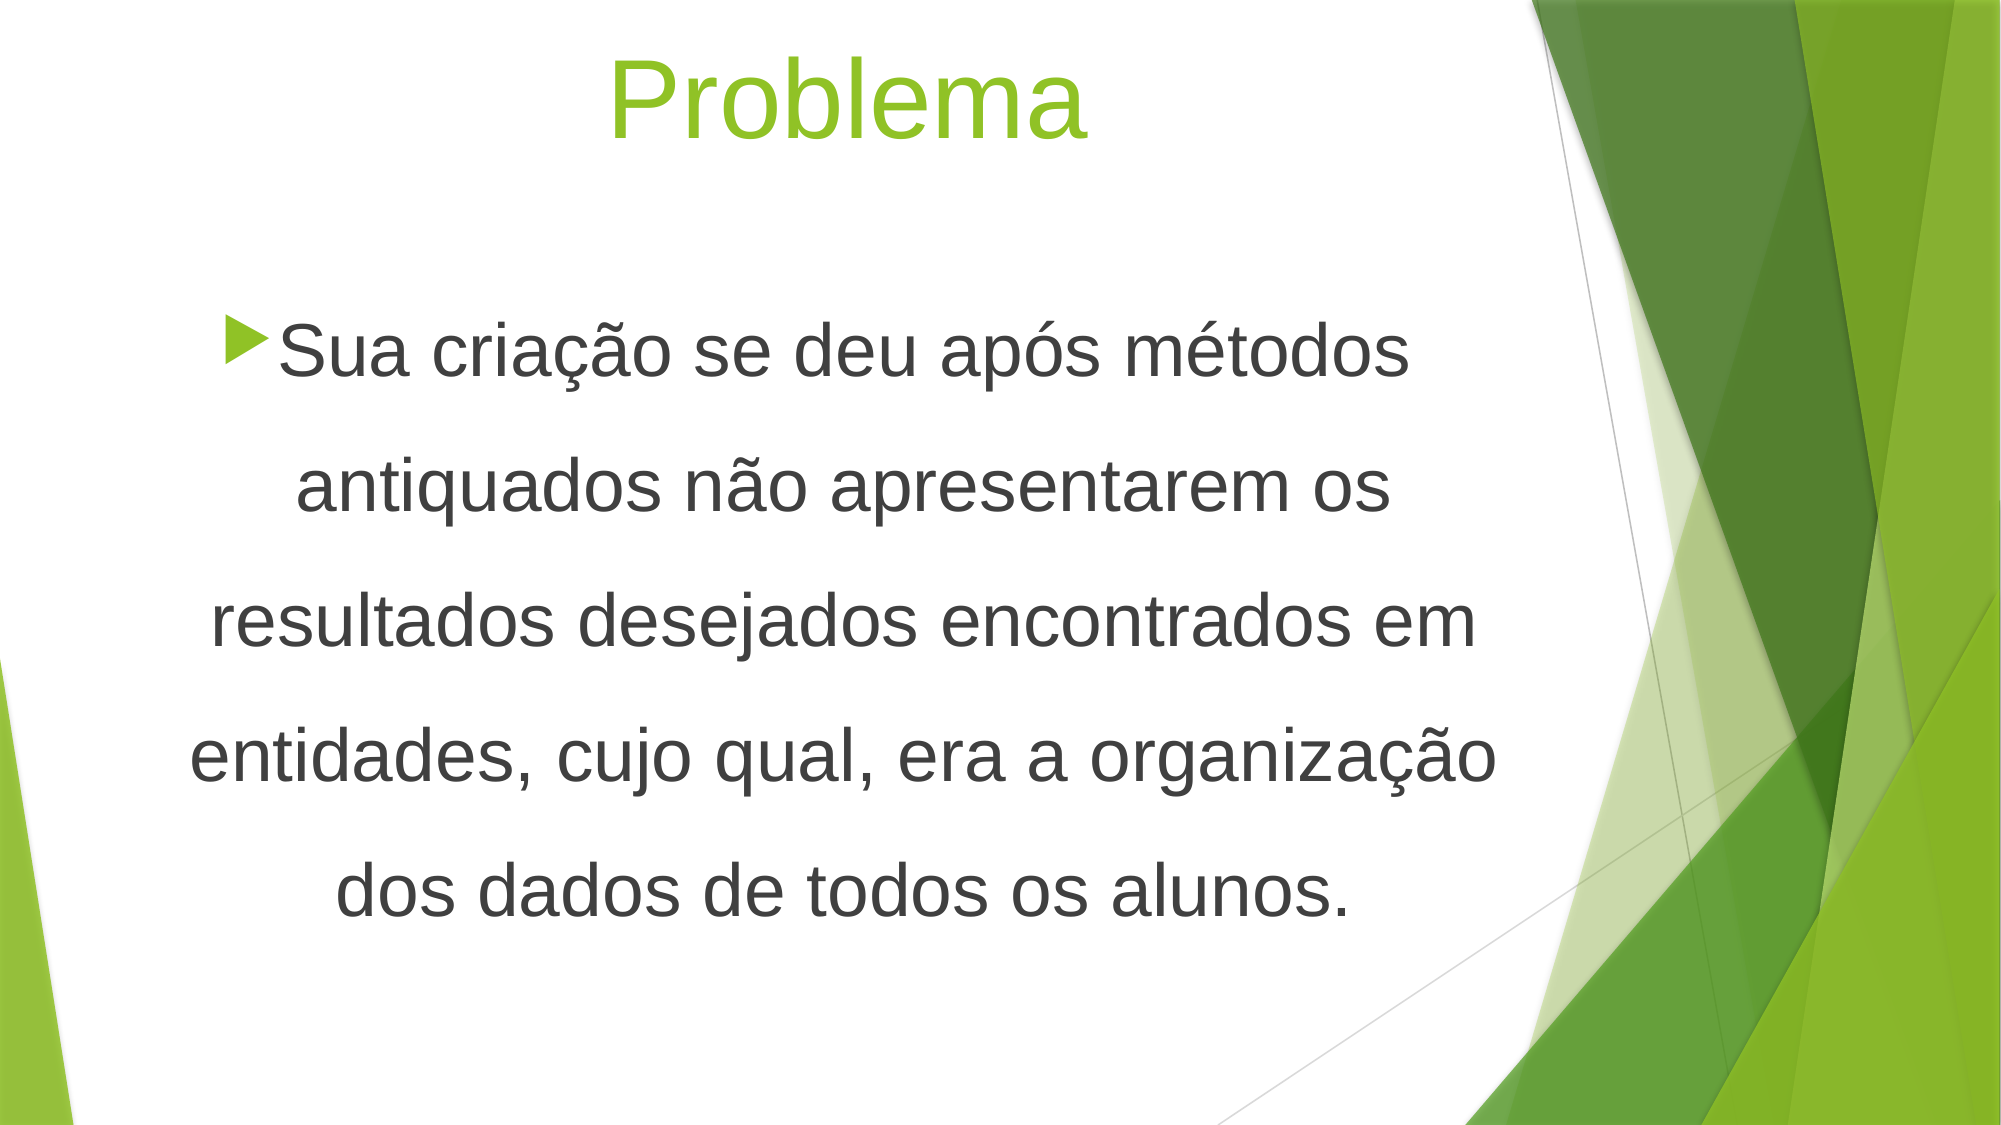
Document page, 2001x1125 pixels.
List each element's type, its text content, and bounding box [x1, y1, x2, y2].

list Sua criação se deu após métodos antiquados não apresentarem os resultados desejados encontrados em entidades, cujo qual, era a organização dos dados de todos os alunos. [111, 249, 1522, 991]
title Problema [111, 19, 1522, 249]
